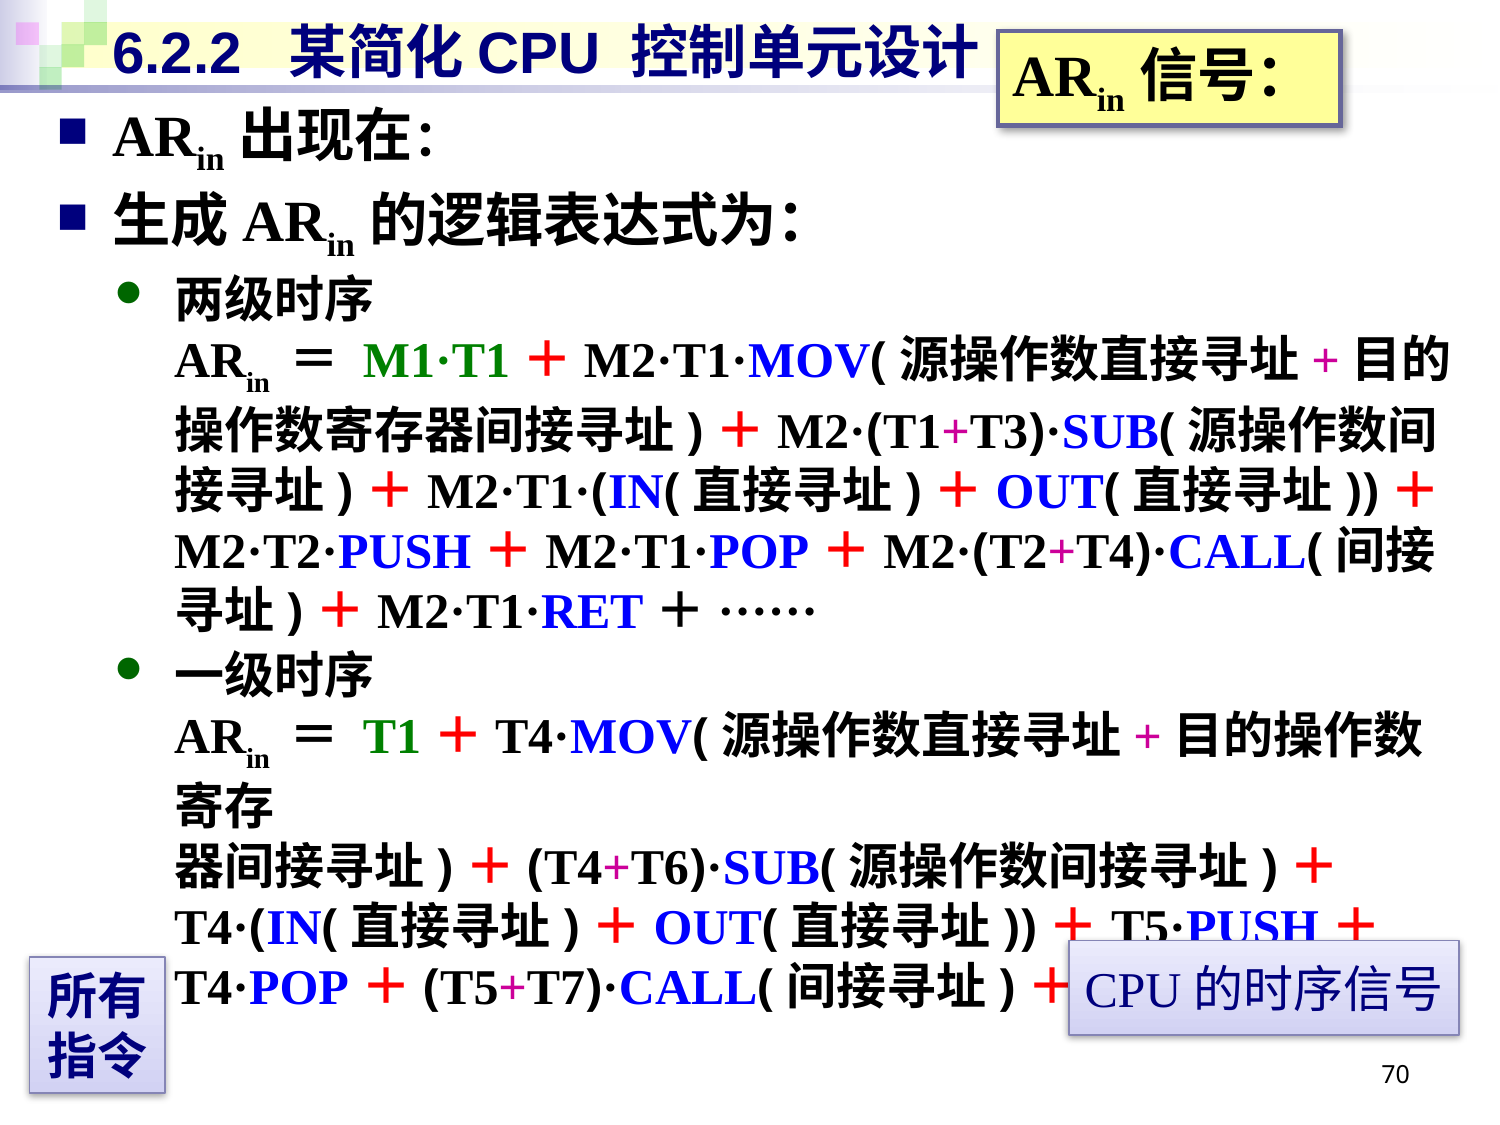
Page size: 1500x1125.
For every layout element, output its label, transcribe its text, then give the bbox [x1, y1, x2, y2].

text_box 所有 指令 [29, 956, 166, 1094]
list ARin出现在： 生成ARin的逻辑表达式为： 两级时序 ARin ＝ M1·T1＋M2·T1·MOV(源操作数直接寻址+目的操作数寄存器间接寻址)＋M2·(T1+T3)·SUB(源操作数间接寻址)＋M2·T1·(IN(直接寻址)＋OUT(直接寻址))＋M2·T2·PUSH＋M2·T1·POP＋M2·(T2+T4)·CALL(间接寻址)＋M2·T1·RET＋······ 一级时序 ARin ＝ T1＋T4·MOV(源操作数直接寻址+目的操作数寄存 器间接寻址)＋(T4+T6)·SUB(源操作数间接寻址)＋ T4·(IN(直接寻址)＋OUT(直接寻址))＋T5·PUSH＋ T4·POP＋(T5+T7)·CALL(间接寻址)＋T4·RET＋······ [40, 89, 1483, 1071]
slide_number 70 [1074, 1071, 1426, 1101]
text_box CPU的时序信号 [1068, 940, 1460, 1036]
table_header [999, 89, 1349, 134]
text_box ARin信号： [998, 31, 1341, 126]
table_header [1341, 31, 1349, 89]
title 6.2.2 某简化CPU 控制单元设计 [97, 7, 1483, 89]
